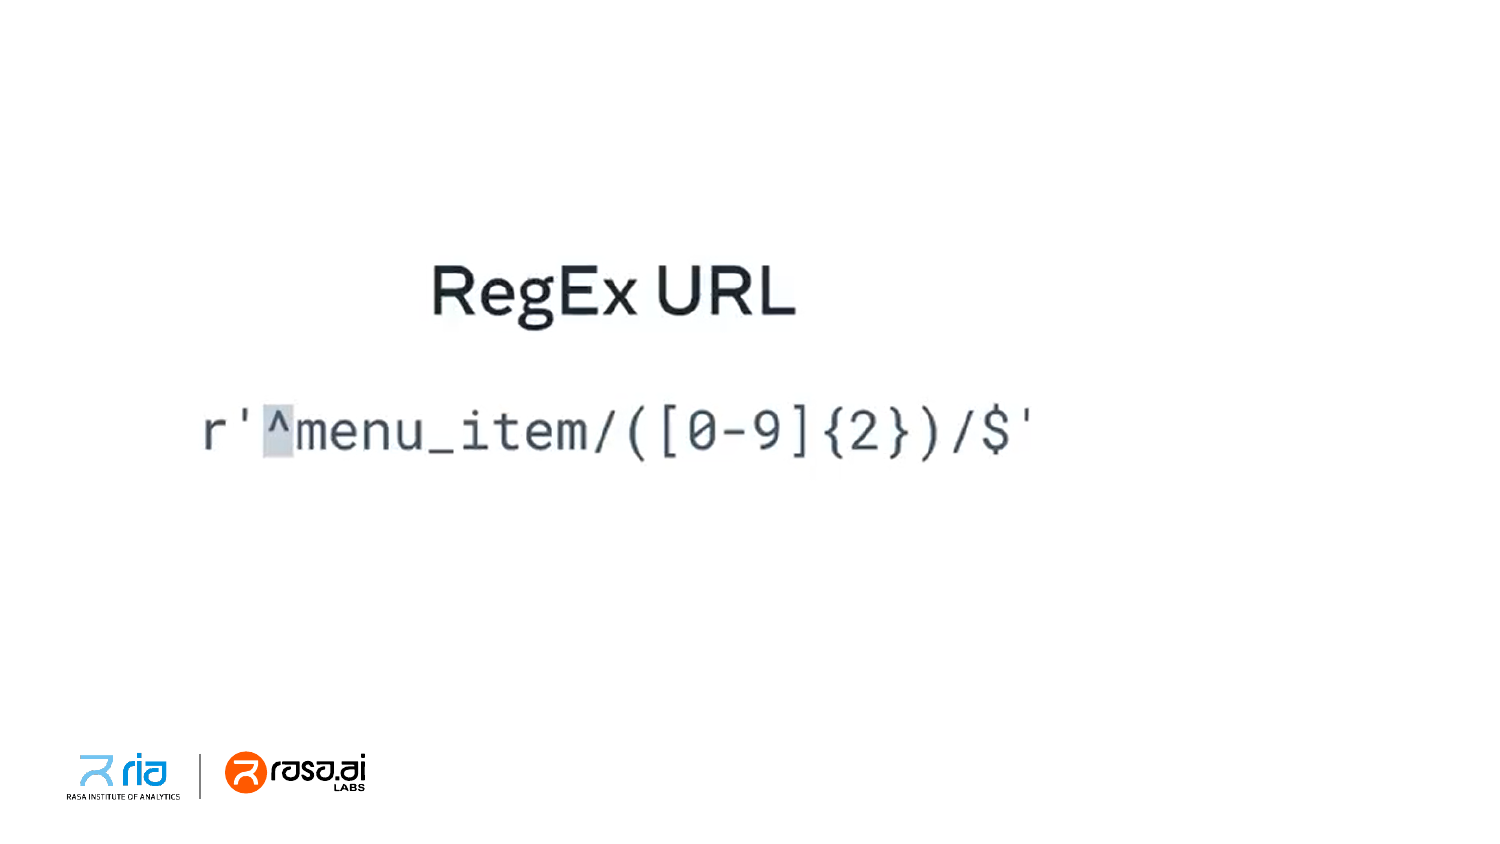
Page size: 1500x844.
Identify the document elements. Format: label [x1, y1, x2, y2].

picture [58, 744, 188, 808]
picture [74, 196, 1393, 595]
